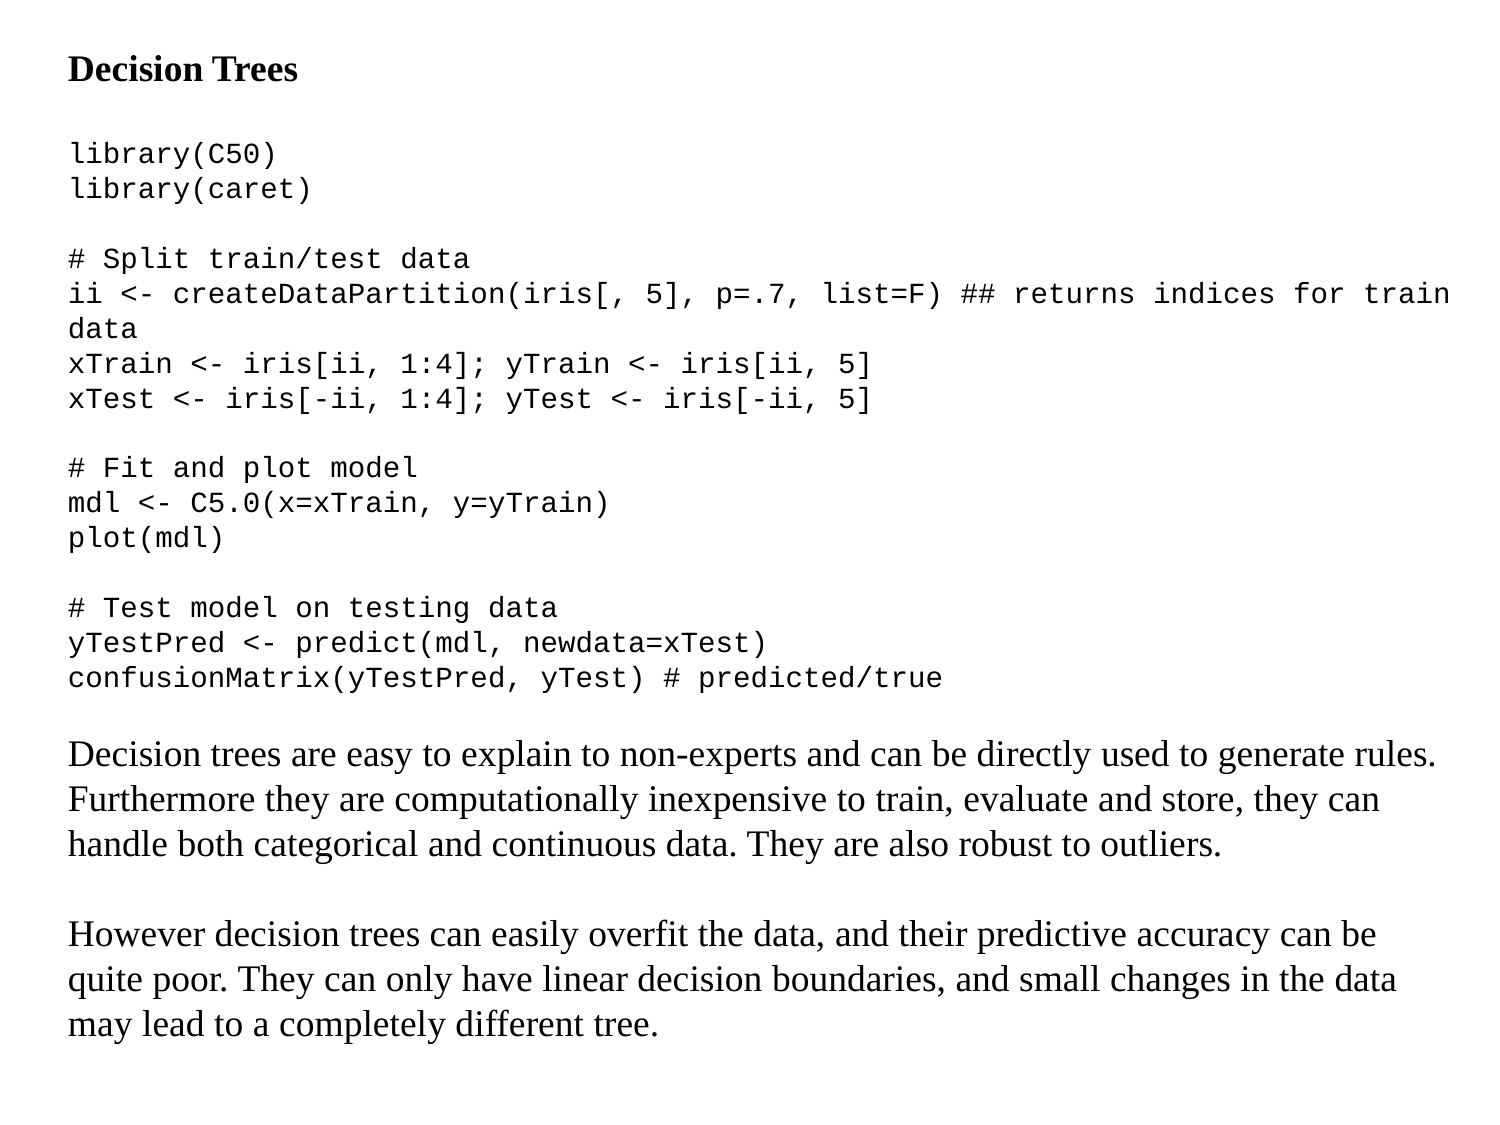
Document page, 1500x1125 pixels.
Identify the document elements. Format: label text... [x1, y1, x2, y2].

text_box Decision Trees library(C50) library(caret) # Split train/test data ii <- createDataPartition(iris[, 5], p=.7, list=F) ## returns indices for train data xTrain <- iris[ii, 1:4]; yTrain <- iris[ii, 5] xTest <- iris[-ii, 1:4]; yTest <- iris[-ii, 5] # Fit and plot model mdl <- C5.0(x=xTrain, y=yTrain) plot(mdl) # Test model on testing data yTestPred <- predict(mdl, newdata=xTest) confusionMatrix(yTestPred, yTest) # predicted/true Decision trees are easy to explain to non-experts and can be directly used to generate rules. Furthermore they are computationally inexpensive to train, evaluate and store, they can handle both categorical and continuous data. They are also robust to outliers. However decision trees can easily overfit the data, and their predictive accuracy can be quite poor. They can only have linear decision boundaries, and small changes in the data may lead to a completely different tree. [53, 36, 1471, 1051]
